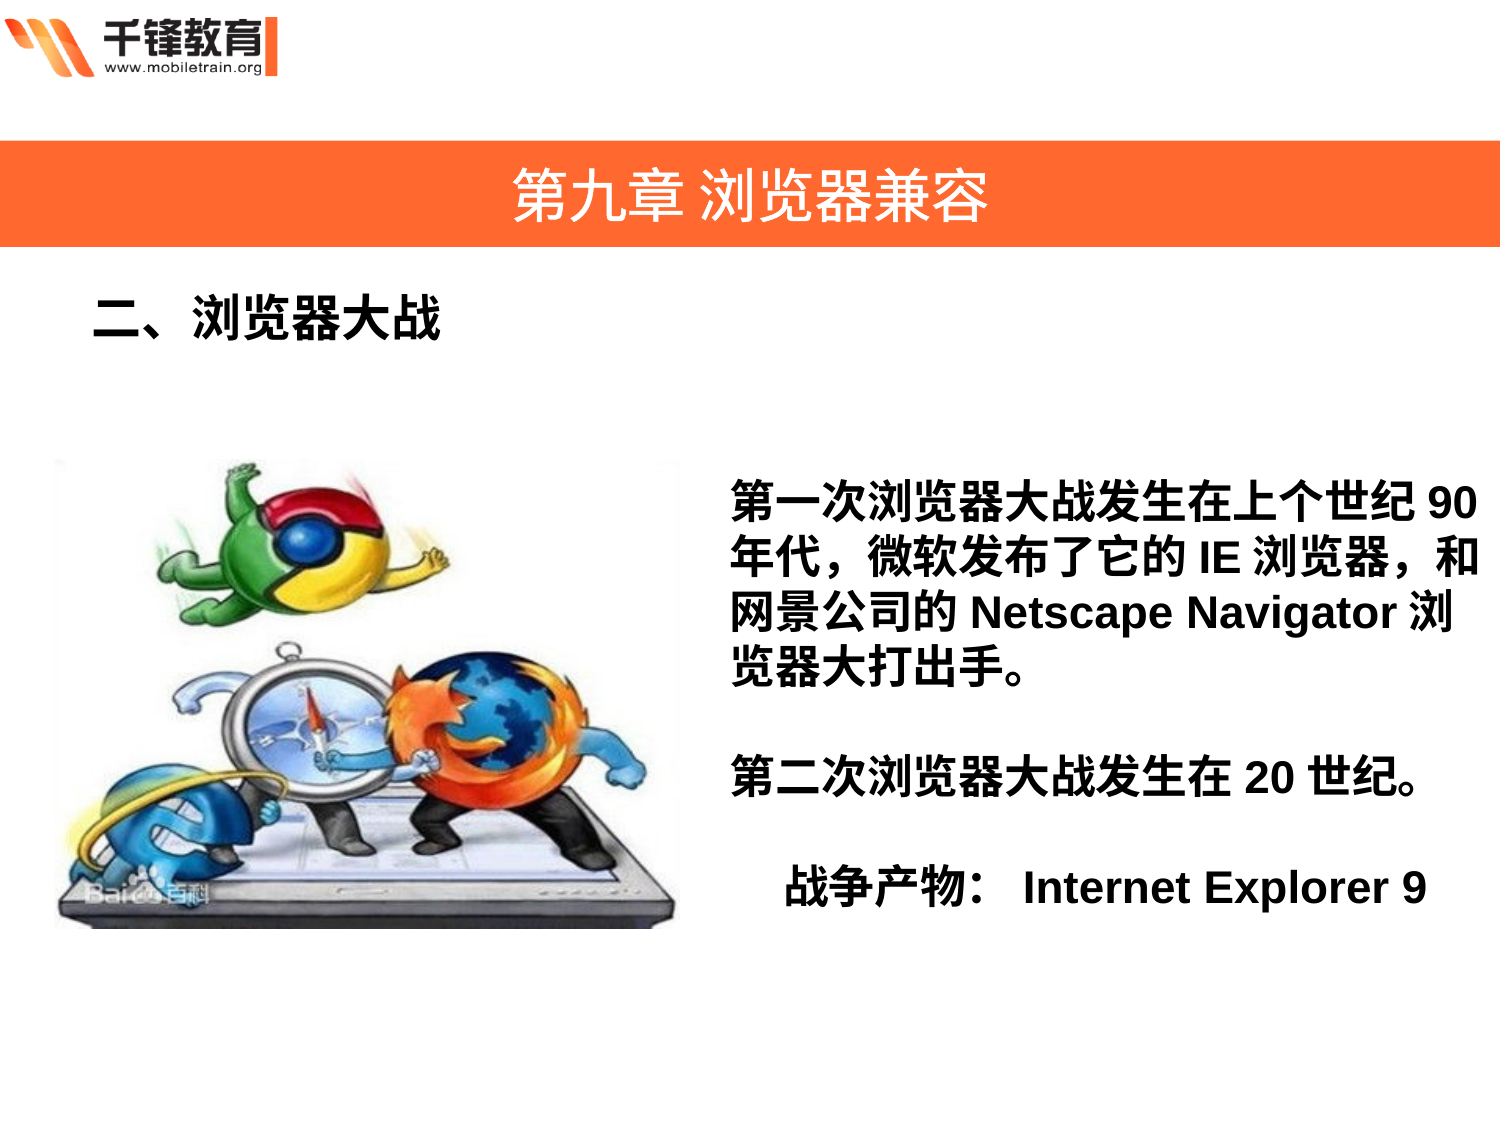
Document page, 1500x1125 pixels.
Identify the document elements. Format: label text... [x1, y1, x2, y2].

text_box 第九章 浏览器兼容 [0, 140, 1500, 247]
picture [53, 459, 680, 929]
text_box 第一次浏览器大战发生在上个世纪90年代，微软发布了它的IE浏览器，和网景公司的Netscape Navigator浏览器大打出手。 第二次浏览器大战发生在20世纪。 战争产物：Internet Explorer 9 [715, 465, 1500, 921]
text_box 二、浏览器大战 [76, 278, 1459, 1094]
picture [3, 18, 261, 79]
